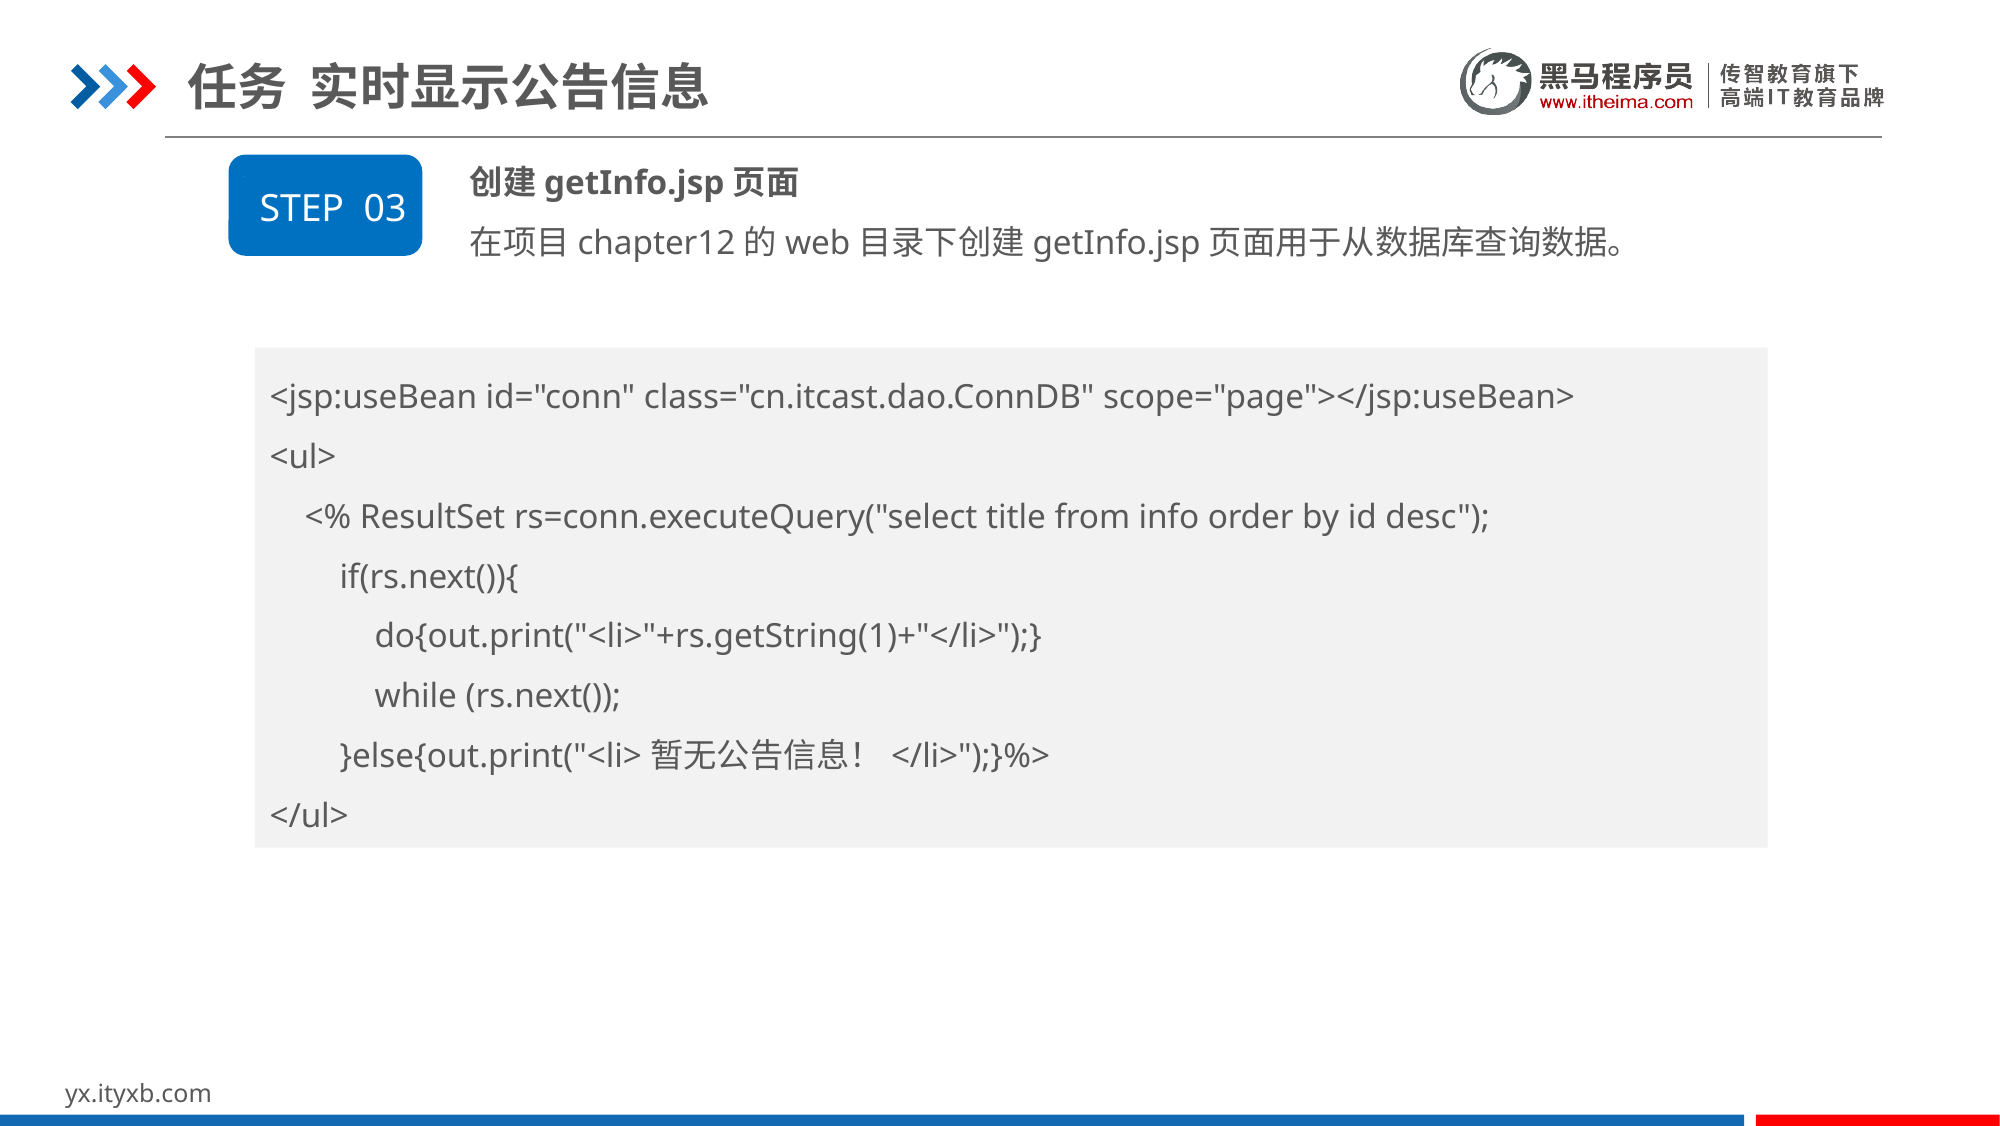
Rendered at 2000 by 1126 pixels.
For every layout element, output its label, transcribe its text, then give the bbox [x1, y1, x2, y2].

text_box STEP 03 [243, 176, 424, 237]
picture [1460, 48, 1887, 115]
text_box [254, 347, 1858, 848]
text_box 任务 实时显示公告信息 [187, 43, 890, 127]
text_box [226, 152, 425, 258]
text_box 创建getInfo.jsp页面 在项目chapter12的web目录下创建getInfo.jsp页面用于从数据库查询数据。 [454, 133, 1864, 269]
